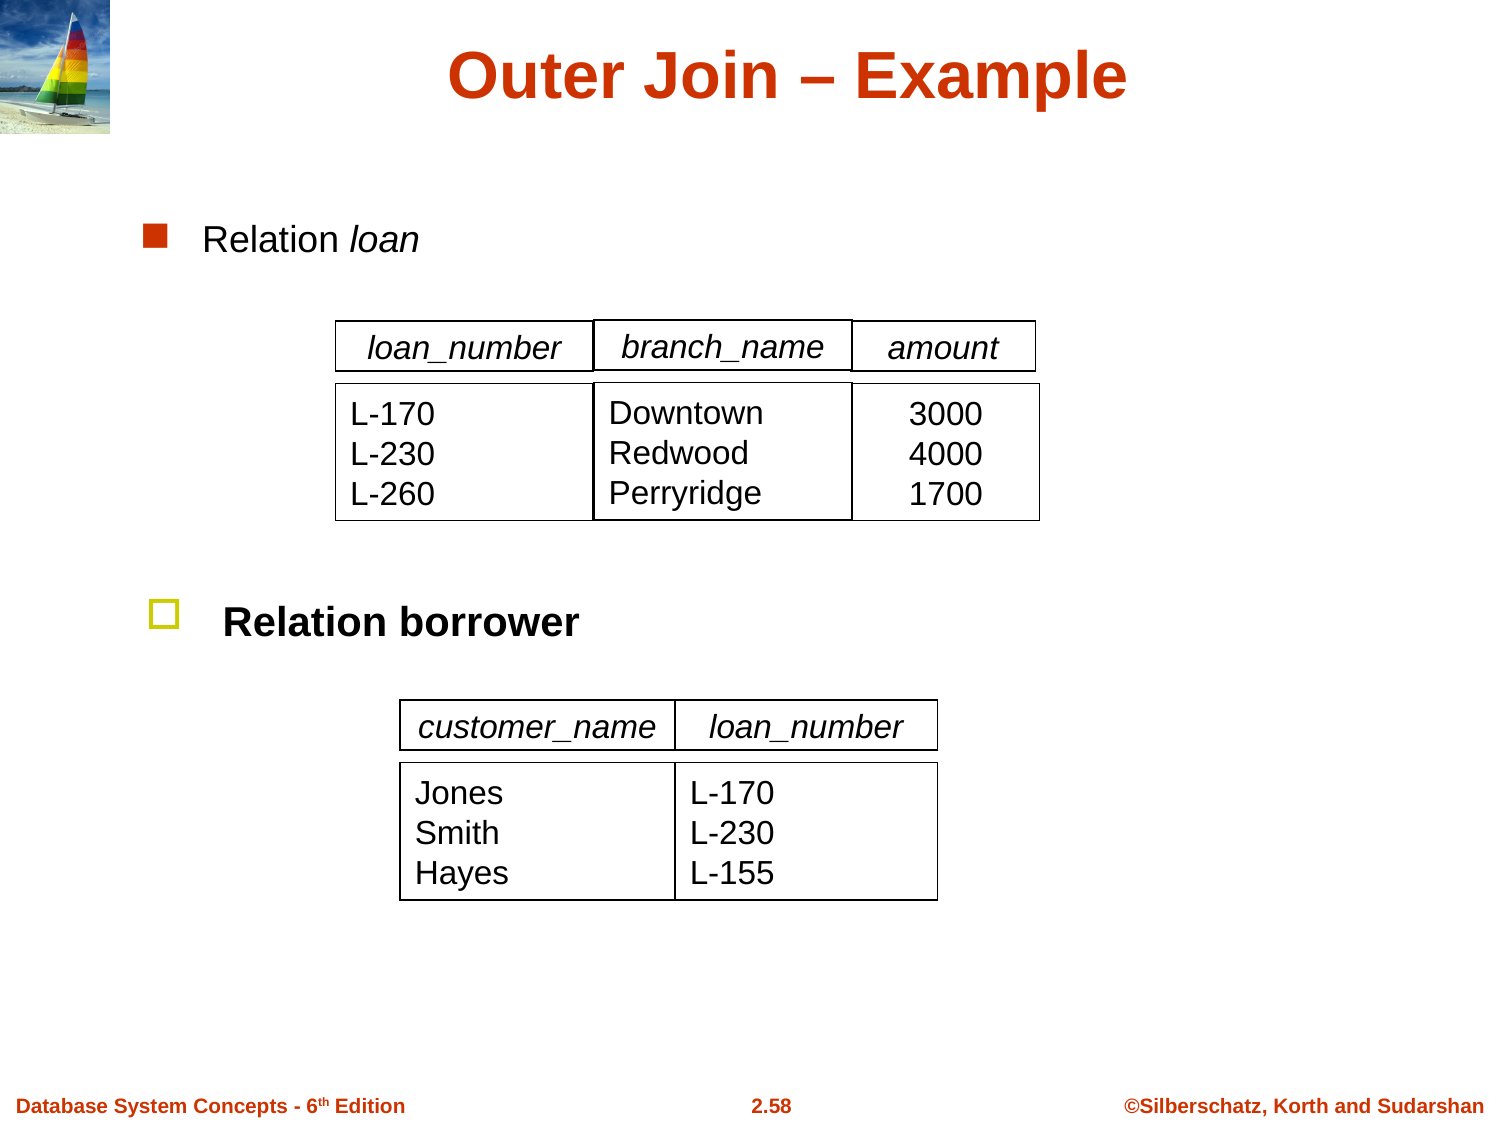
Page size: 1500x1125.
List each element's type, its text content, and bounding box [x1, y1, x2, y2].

list Relation loan [130, 207, 1257, 288]
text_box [335, 319, 1040, 522]
text_box Relation borrower [130, 587, 1284, 668]
title Outer Join – Example [125, 18, 1452, 120]
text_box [399, 699, 938, 901]
picture [0, 0, 110, 134]
